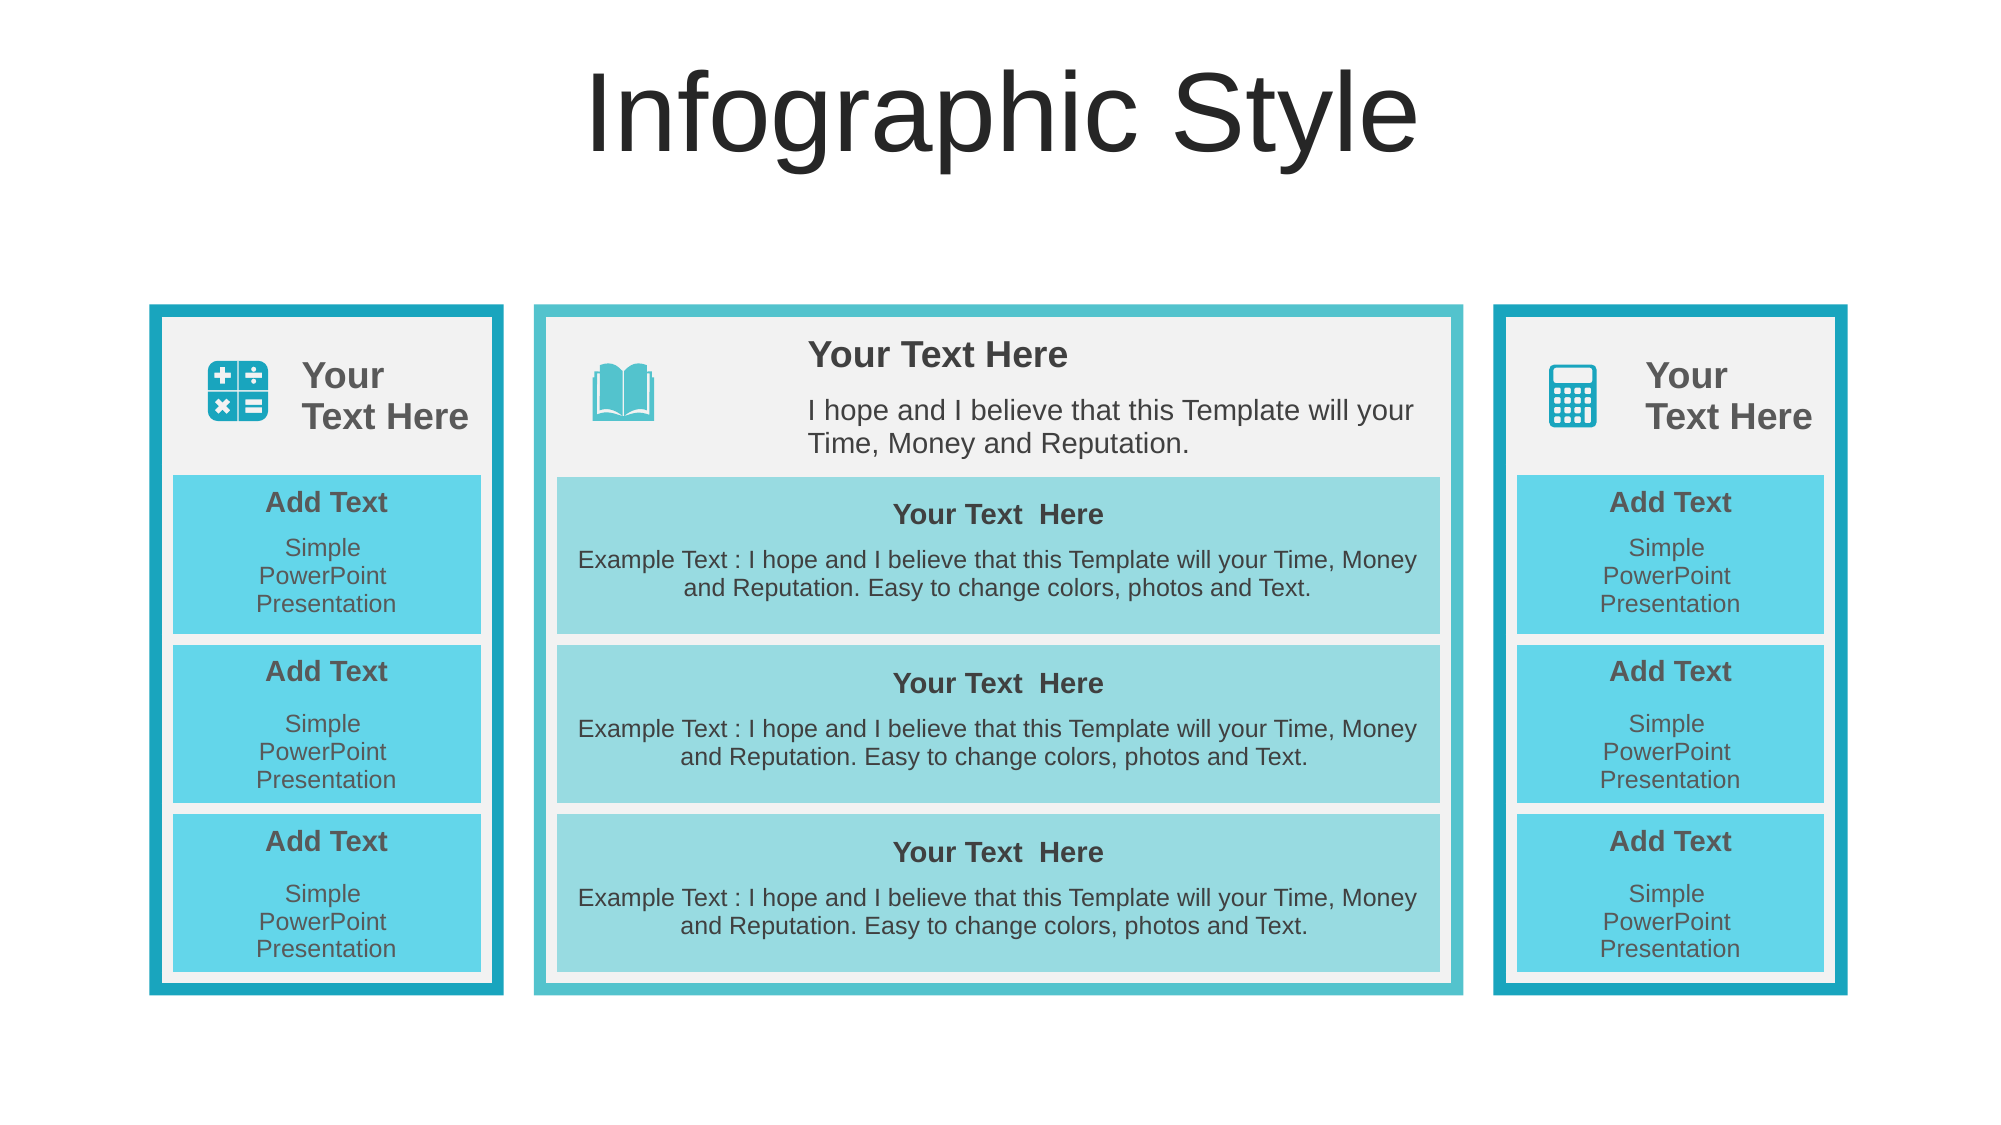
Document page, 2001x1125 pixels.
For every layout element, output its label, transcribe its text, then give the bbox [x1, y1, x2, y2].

table_cell Simple PowerPoint Presentation [1517, 696, 1824, 803]
table_header [1517, 328, 1631, 464]
table_cell Add Text [1517, 645, 1824, 696]
text_box [533, 303, 1464, 996]
table_header Your Text Here [793, 328, 1440, 377]
table_cell Example Text : I hope and I believe that this Template will your Time, Money and Reputation. Easy to change colors, photos and Text. [557, 707, 1440, 803]
table_cell Simple PowerPoint Presentation [173, 696, 481, 803]
table_cell Add Text [173, 475, 481, 526]
table_cell Simple PowerPoint Presentation [1517, 865, 1824, 972]
table_cell Your Text Here [557, 477, 1440, 539]
table_header Your Text Here [287, 328, 481, 464]
table_cell I hope and I believe that this Template will your Time, Money and Reputation. [793, 388, 1440, 466]
table_header Your Text Here [1631, 328, 1824, 464]
table_cell Add Text [1517, 475, 1824, 526]
table_cell Simple PowerPoint Presentation [1517, 526, 1824, 634]
table_cell Simple PowerPoint Presentation [173, 865, 481, 972]
table_cell Your Text Here [557, 645, 1440, 707]
table_cell Example Text : I hope and I believe that this Template will your Time, Money and Reputation. Easy to change colors, photos and Text. [557, 539, 1440, 634]
text_box [591, 362, 656, 422]
table_cell Example Text : I hope and I believe that this Template will your Time, Money and Reputation. Easy to change colors, photos and Text. [557, 876, 1440, 972]
list Infographic Style [53, 55, 1952, 175]
text_box [1548, 363, 1598, 429]
table_cell Add Text [173, 814, 481, 865]
table_header [173, 328, 287, 464]
table_header [557, 328, 793, 466]
table_cell Add Text [1517, 814, 1824, 865]
table_cell Add Text [173, 645, 481, 696]
text_box [148, 303, 505, 996]
text_box [206, 359, 270, 423]
table_cell Your Text Here [557, 814, 1440, 876]
text_box [1492, 303, 1849, 996]
table_cell Simple PowerPoint Presentation [173, 526, 481, 634]
